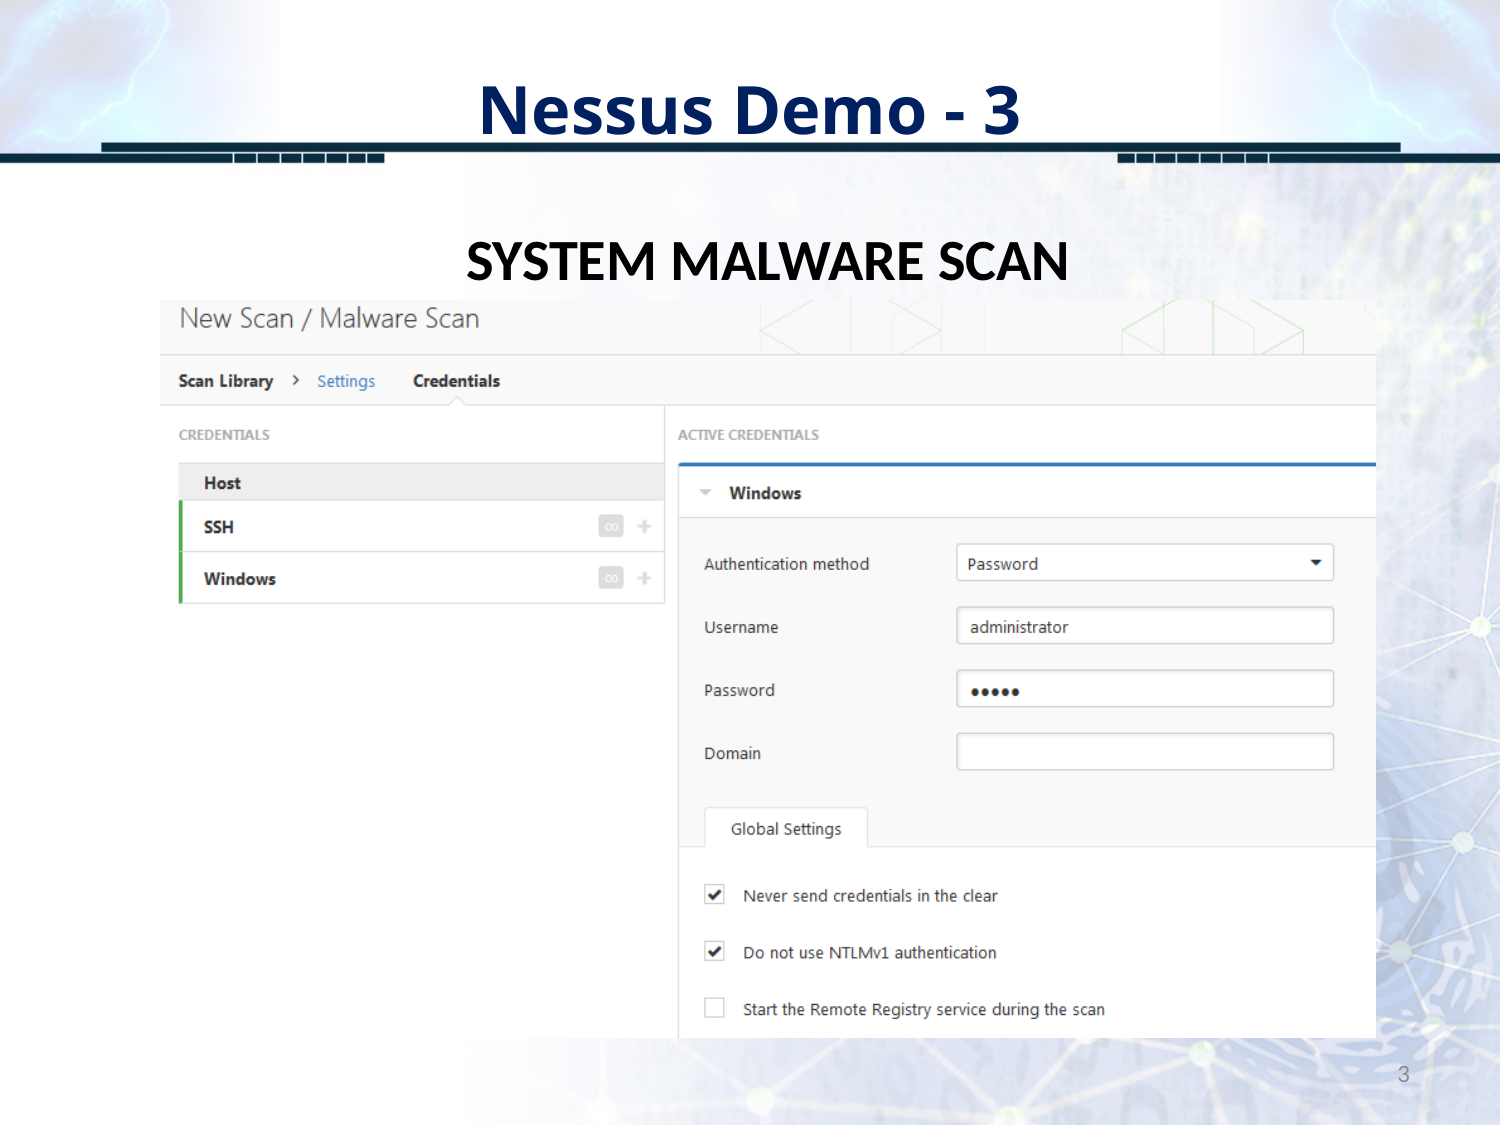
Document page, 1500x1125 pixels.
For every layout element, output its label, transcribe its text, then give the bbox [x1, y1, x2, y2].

text_box SYSTEM MALWARE SCAN [451, 215, 1086, 299]
slide_number 3 [1074, 1042, 1425, 1103]
title Nessus Demo - 3 [75, 34, 1425, 182]
picture [0, 0, 1500, 1125]
